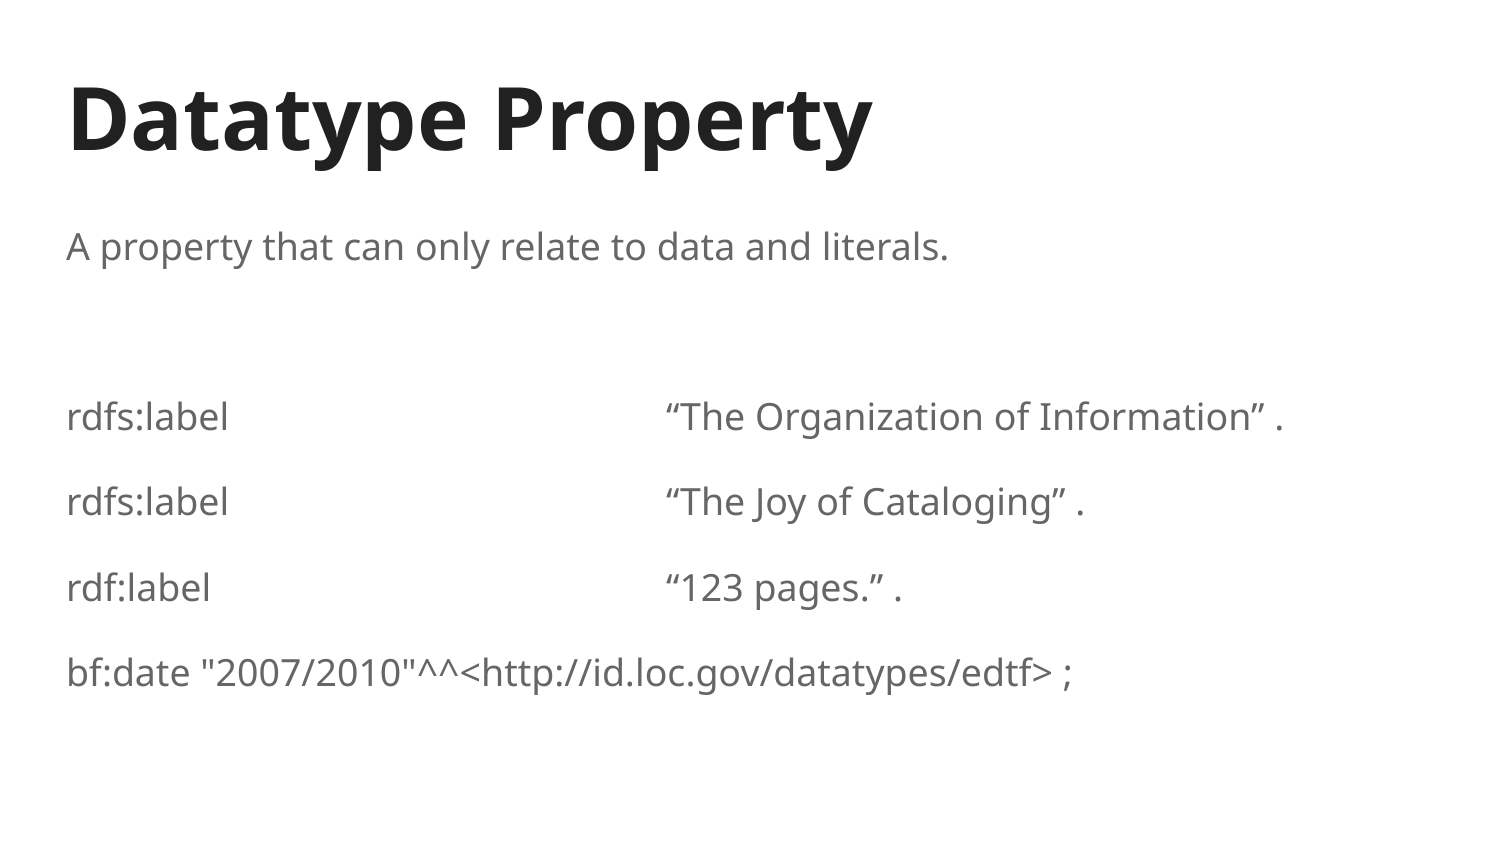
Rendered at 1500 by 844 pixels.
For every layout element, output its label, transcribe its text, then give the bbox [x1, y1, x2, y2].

list A property that can only relate to data and literals. rdfs:label “The Organization of Information” . rdfs:label “The Joy of Cataloging” . rdf:label “123 pages.” . bf:date "2007/2010"^^<http://id.loc.gov/datatypes/edtf> ; [51, 201, 1449, 750]
title Datatype Property [51, 48, 1449, 180]
